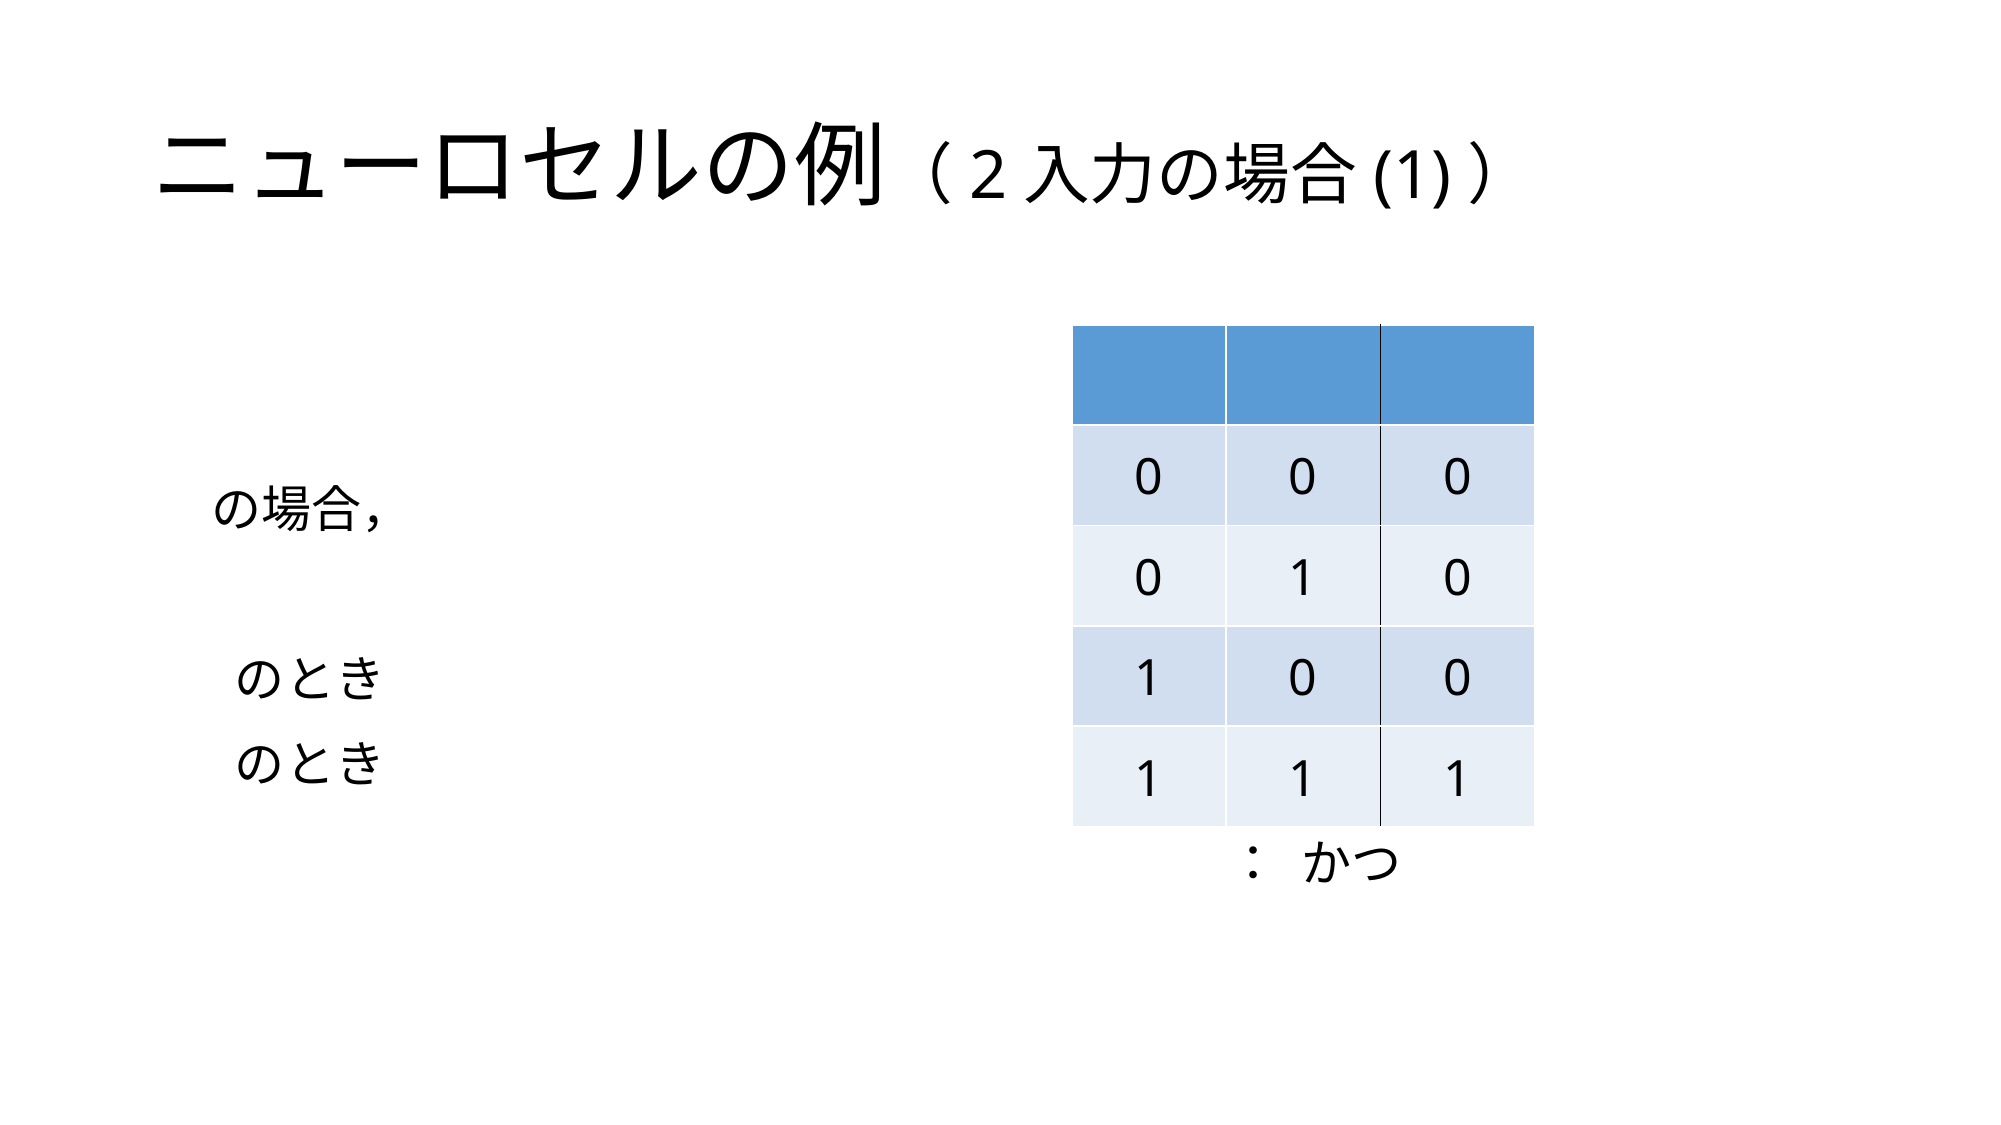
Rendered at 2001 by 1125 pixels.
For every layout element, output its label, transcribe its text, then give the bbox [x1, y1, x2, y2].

title ニューロセルの例（2入力の場合(1)） [137, 59, 1863, 278]
